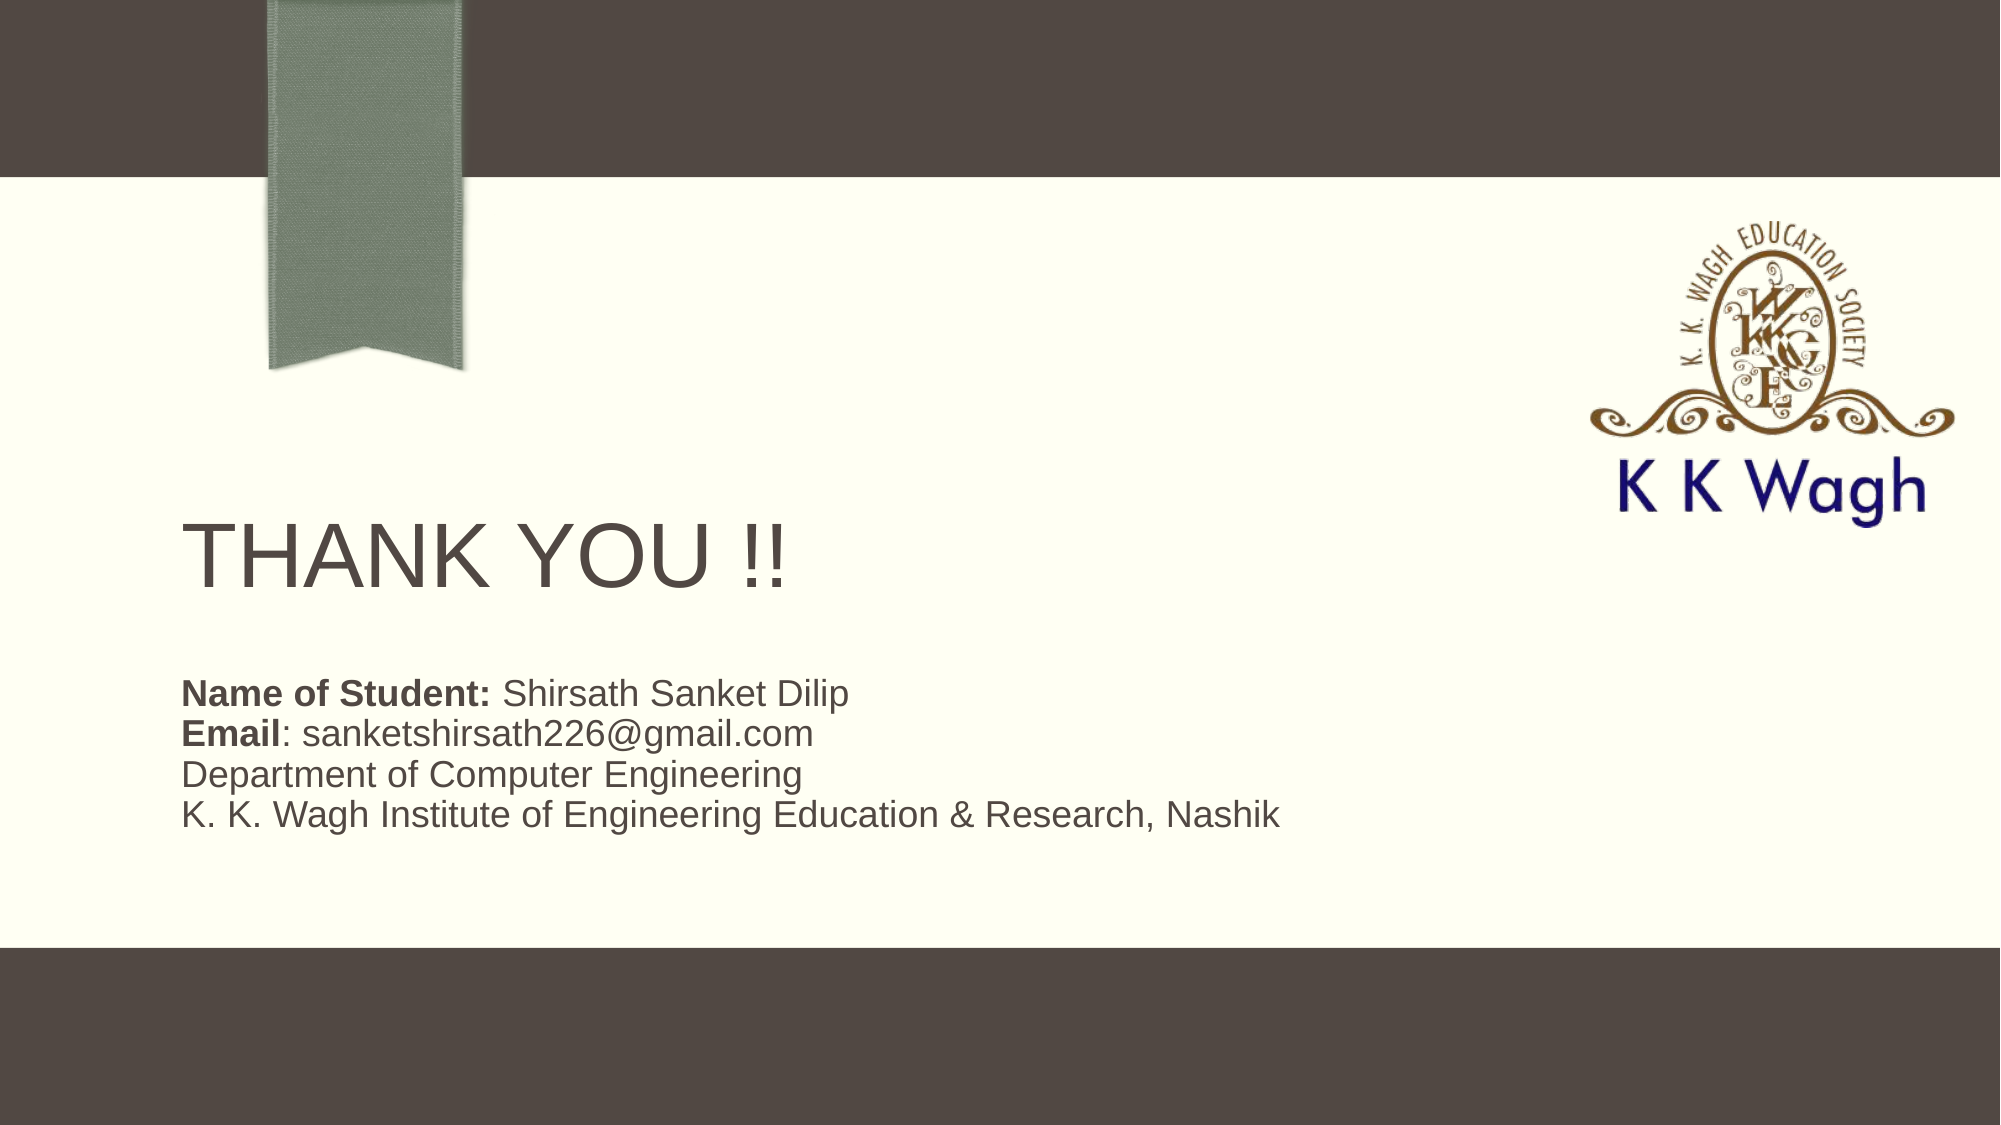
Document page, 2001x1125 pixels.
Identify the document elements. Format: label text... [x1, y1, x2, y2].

subtitle Name of Student: Shirsath Sanket Dilip Email: sanketshirsath226@gmail.com Department of Computer Engineering K. K. Wagh Institute of Engineering Education & Research, Nashik [181, 666, 1838, 912]
picture [217, 0, 504, 376]
picture [1589, 221, 1956, 528]
title THANK YOU !! [181, 376, 1838, 666]
